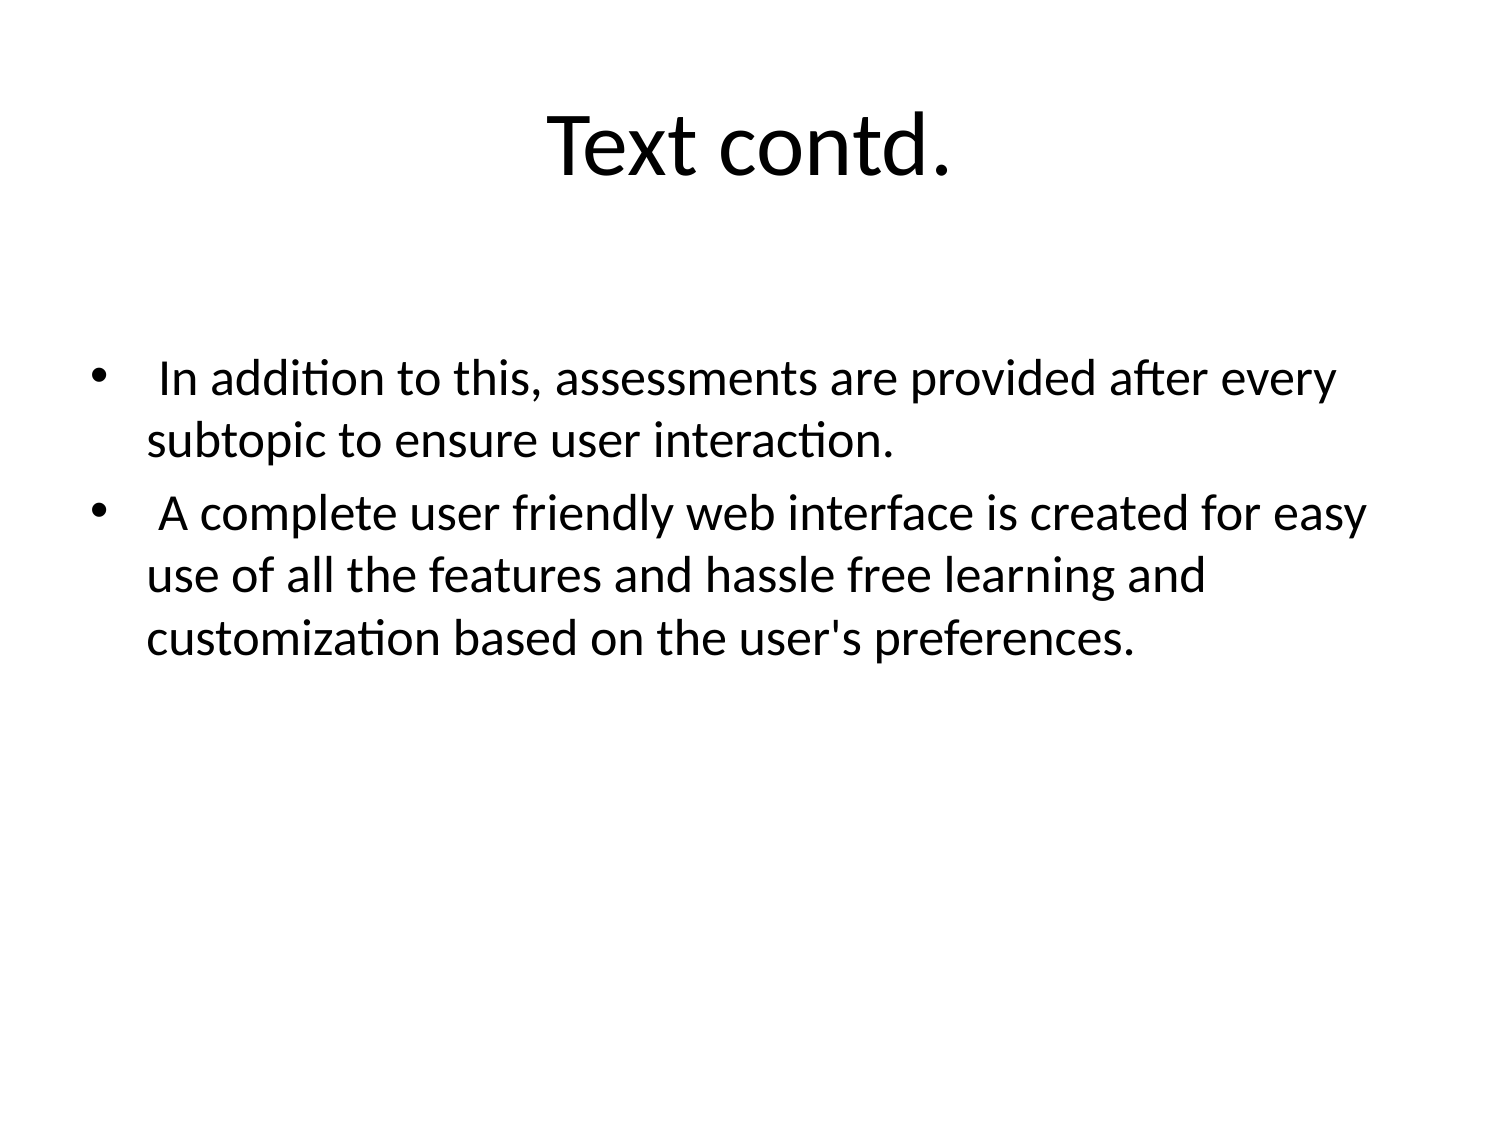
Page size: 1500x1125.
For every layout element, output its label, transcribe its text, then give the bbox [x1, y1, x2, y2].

title Text contd. [75, 45, 1425, 233]
list In addition to this, assessments are provided after every subtopic to ensure user interaction. A complete user friendly web interface is created for easy use of all the features and hassle free learning and customization based on the user's preferences. [75, 262, 1425, 1005]
